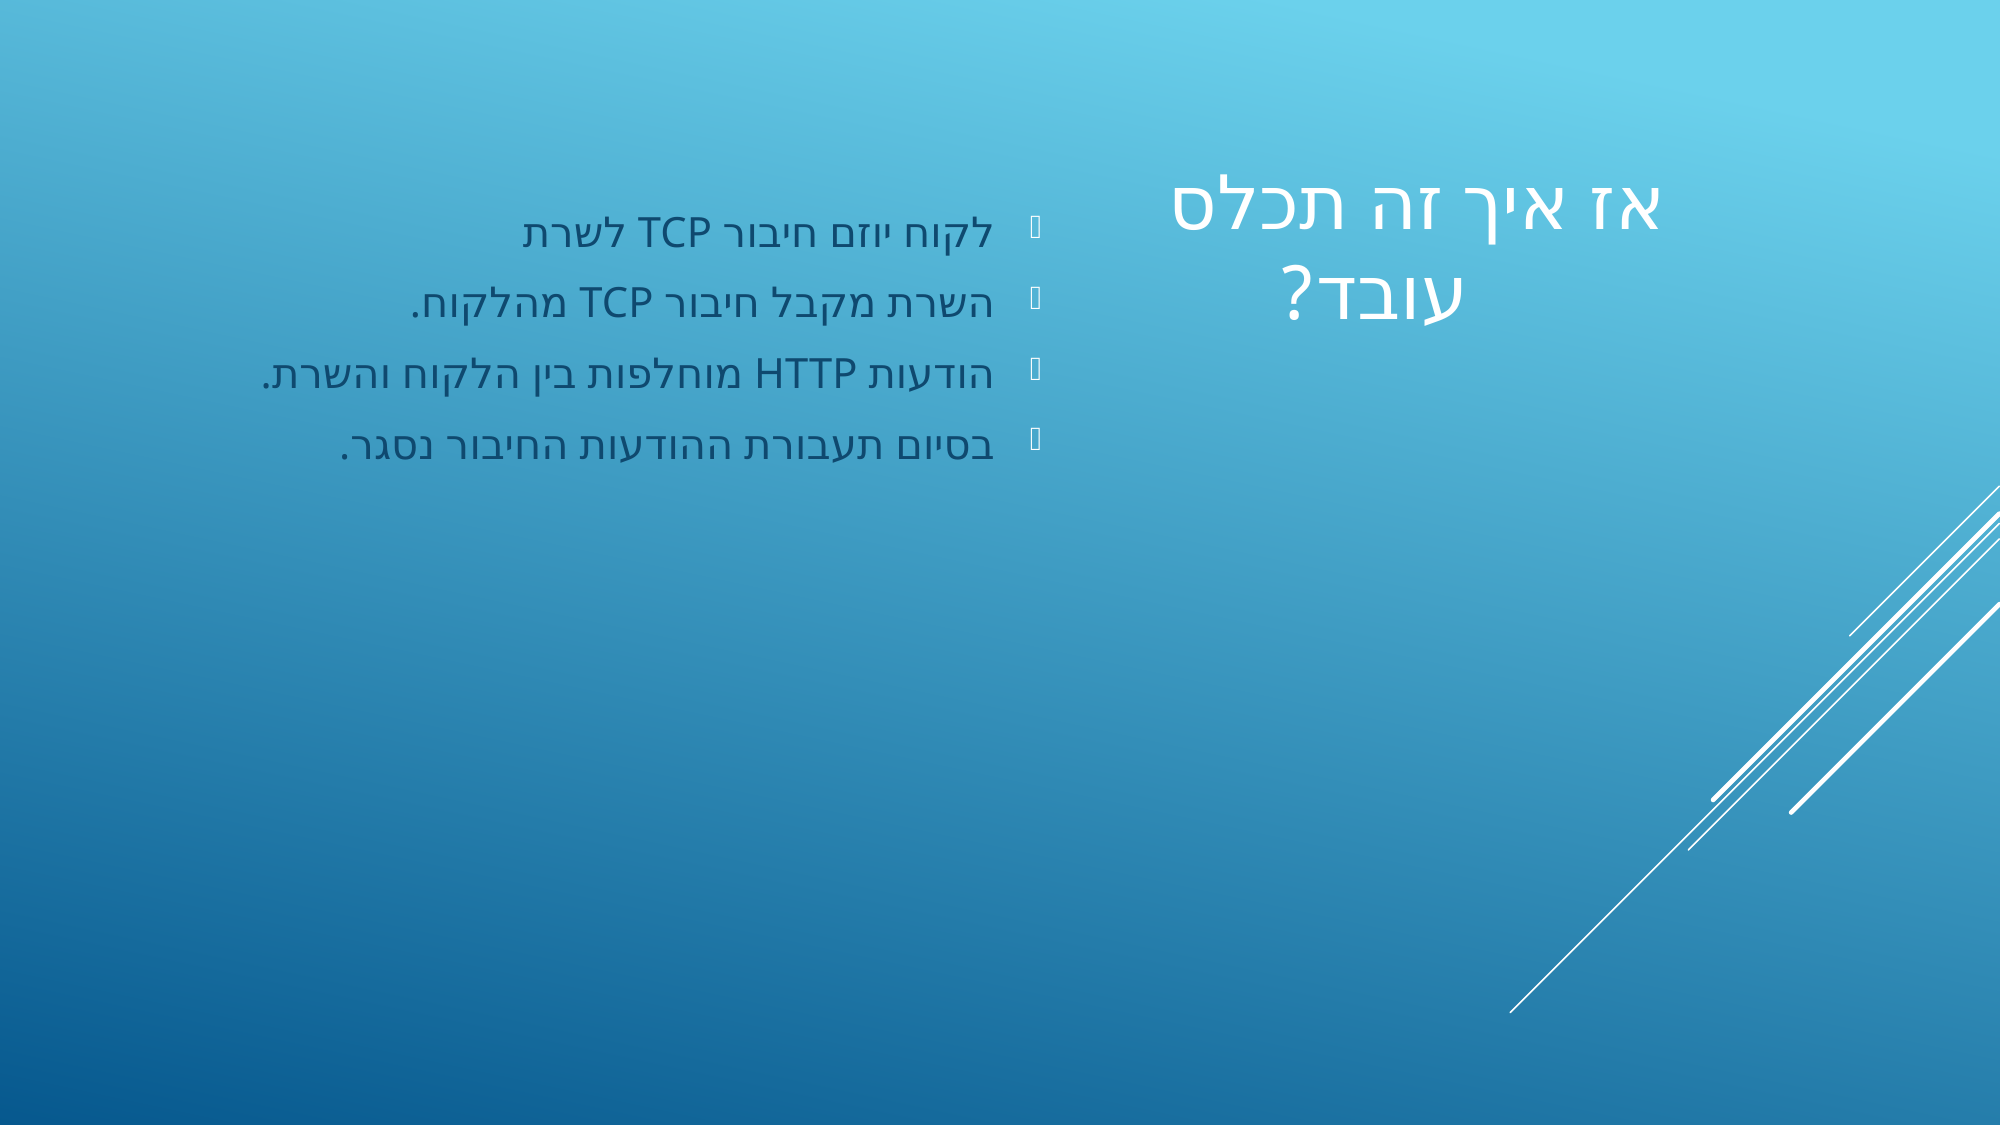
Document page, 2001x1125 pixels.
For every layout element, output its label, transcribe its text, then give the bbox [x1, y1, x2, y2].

list לקוח יוזם חיבור TCP לשרת השרת מקבל חיבור TCP מהלקוח. הודעות HTTP מוחלפות בין הלקוח והשרת. בסיום תעבורת ההודעות החיבור נסגר. [146, 16, 1057, 658]
title אז איך זה תכלס עובד? [1153, 120, 1887, 368]
